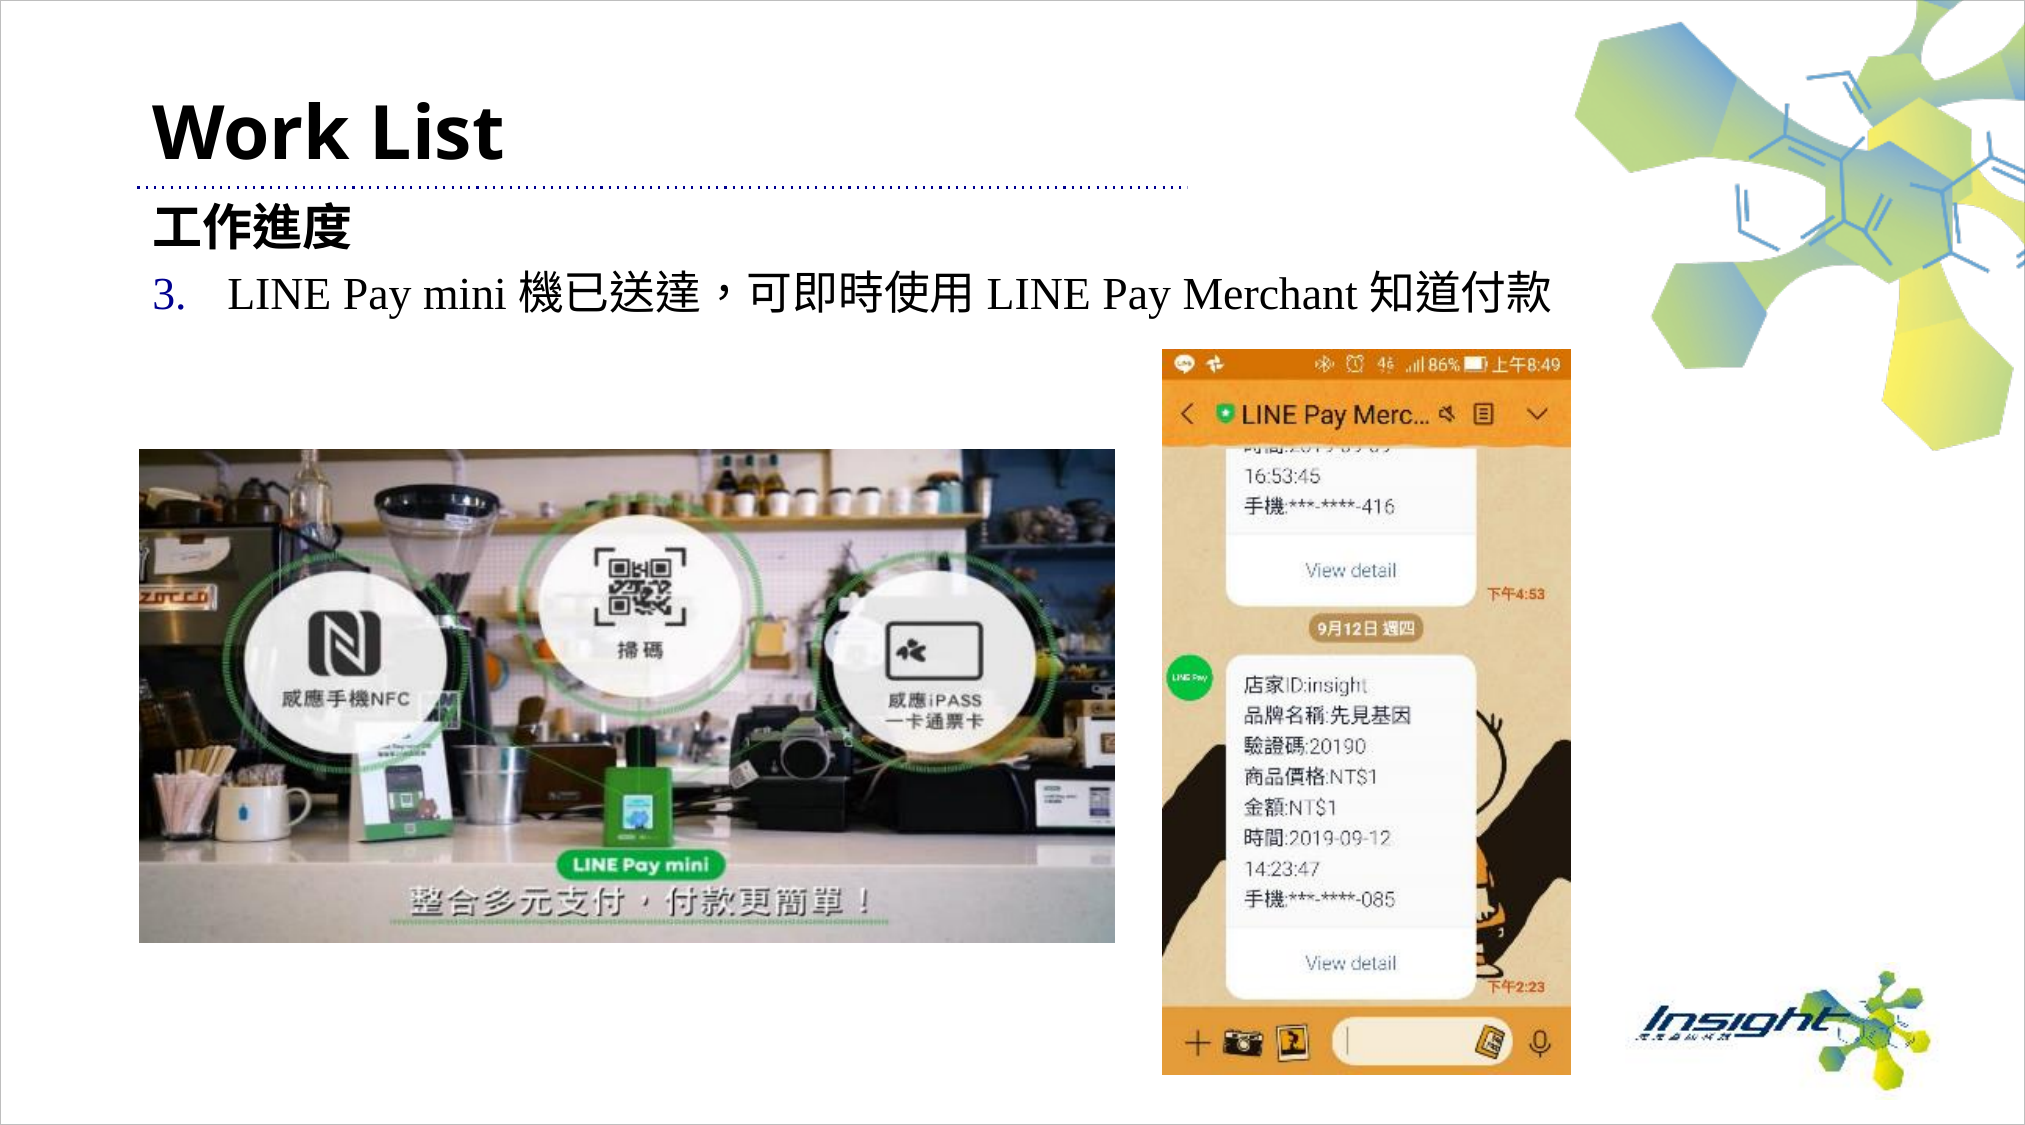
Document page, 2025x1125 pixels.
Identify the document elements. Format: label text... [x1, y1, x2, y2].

picture [139, 449, 1115, 944]
picture [1162, 349, 1571, 1076]
title Work List [137, 77, 1550, 187]
picture [1550, 0, 2025, 475]
picture [1625, 962, 1940, 1100]
list 工作進度 LINE Pay mini機已送達，可即時使用LINE Pay Merchant知道付款 [137, 187, 1938, 930]
